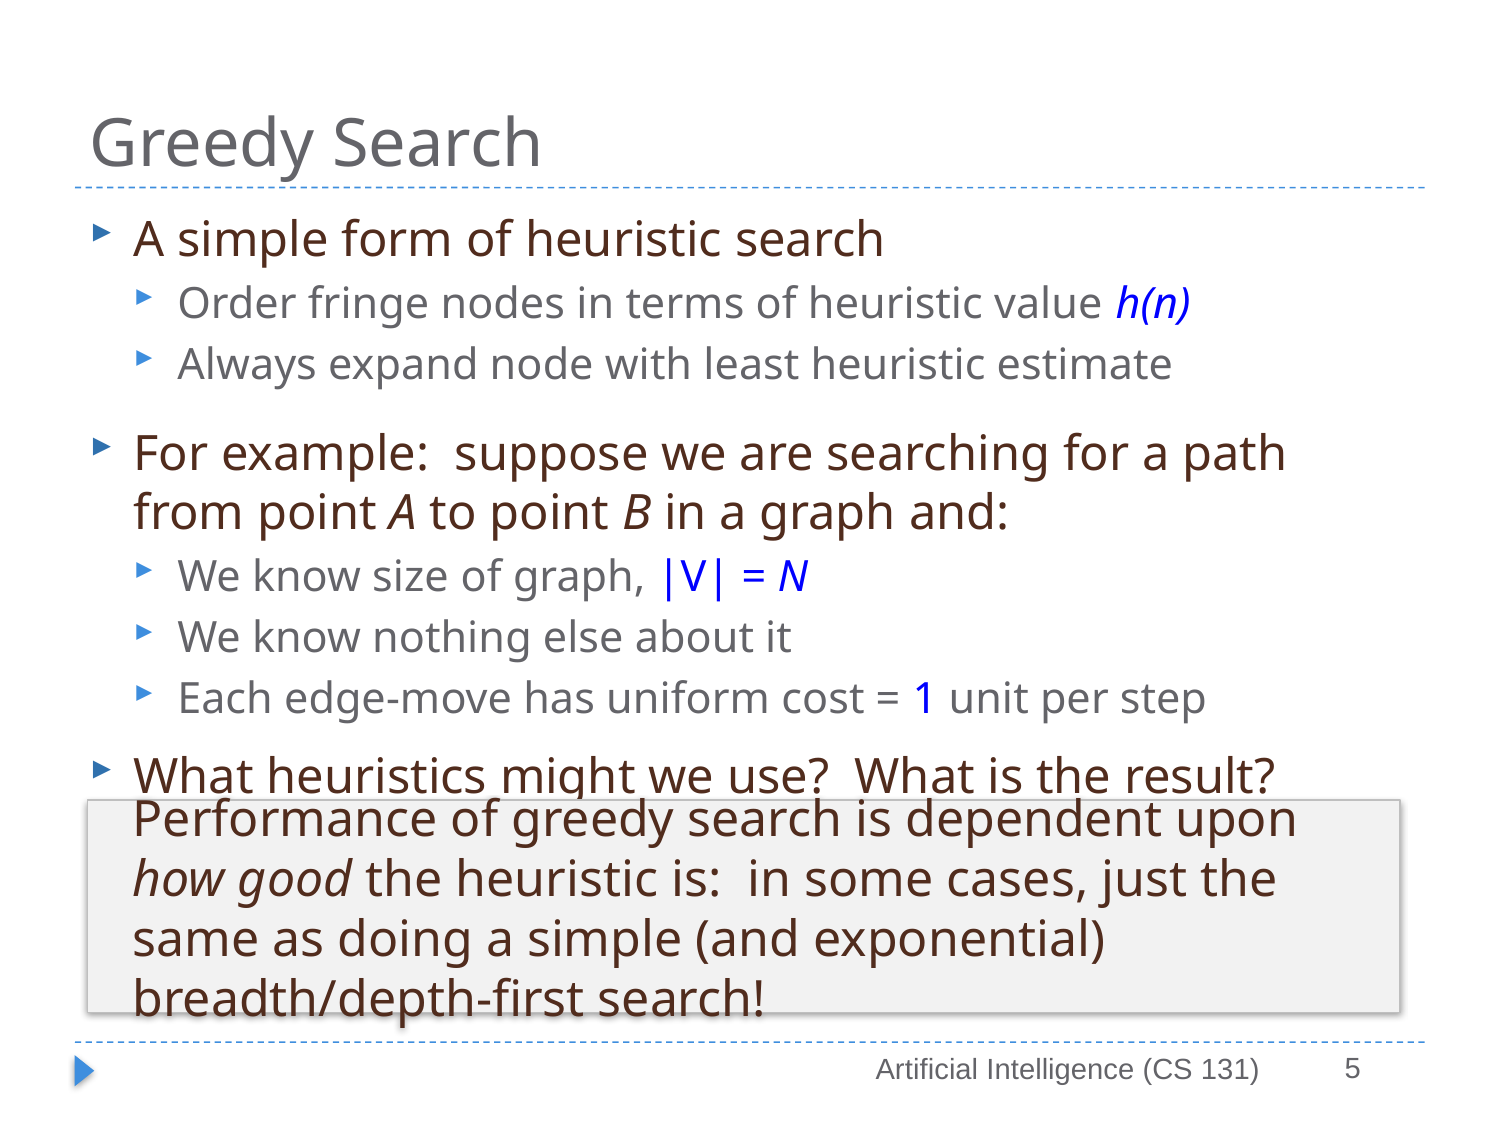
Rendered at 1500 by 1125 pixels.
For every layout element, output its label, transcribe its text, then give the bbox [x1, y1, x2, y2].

footer Artificial Intelligence (CS 131) [575, 1042, 1212, 1103]
text_box Performance of greedy search is dependent upon how good the heuristic is: in some cases, just the same as doing a simple (and exponential) breadth/depth-first search! [87, 799, 1401, 1013]
slide_number 5 [1212, 1042, 1376, 1103]
title Greedy Search [75, 24, 1425, 188]
list A simple form of heuristic search Order fringe nodes in terms of heuristic value h(n) Always expand node with least heuristic estimate For example: suppose we are searching for a path from point A to point B in a graph and: We know size of graph, |V| = N We know nothing else about it Each edge-move has uniform cost = 1 unit per step What heuristics might we use? What is the result? [75, 200, 1425, 813]
